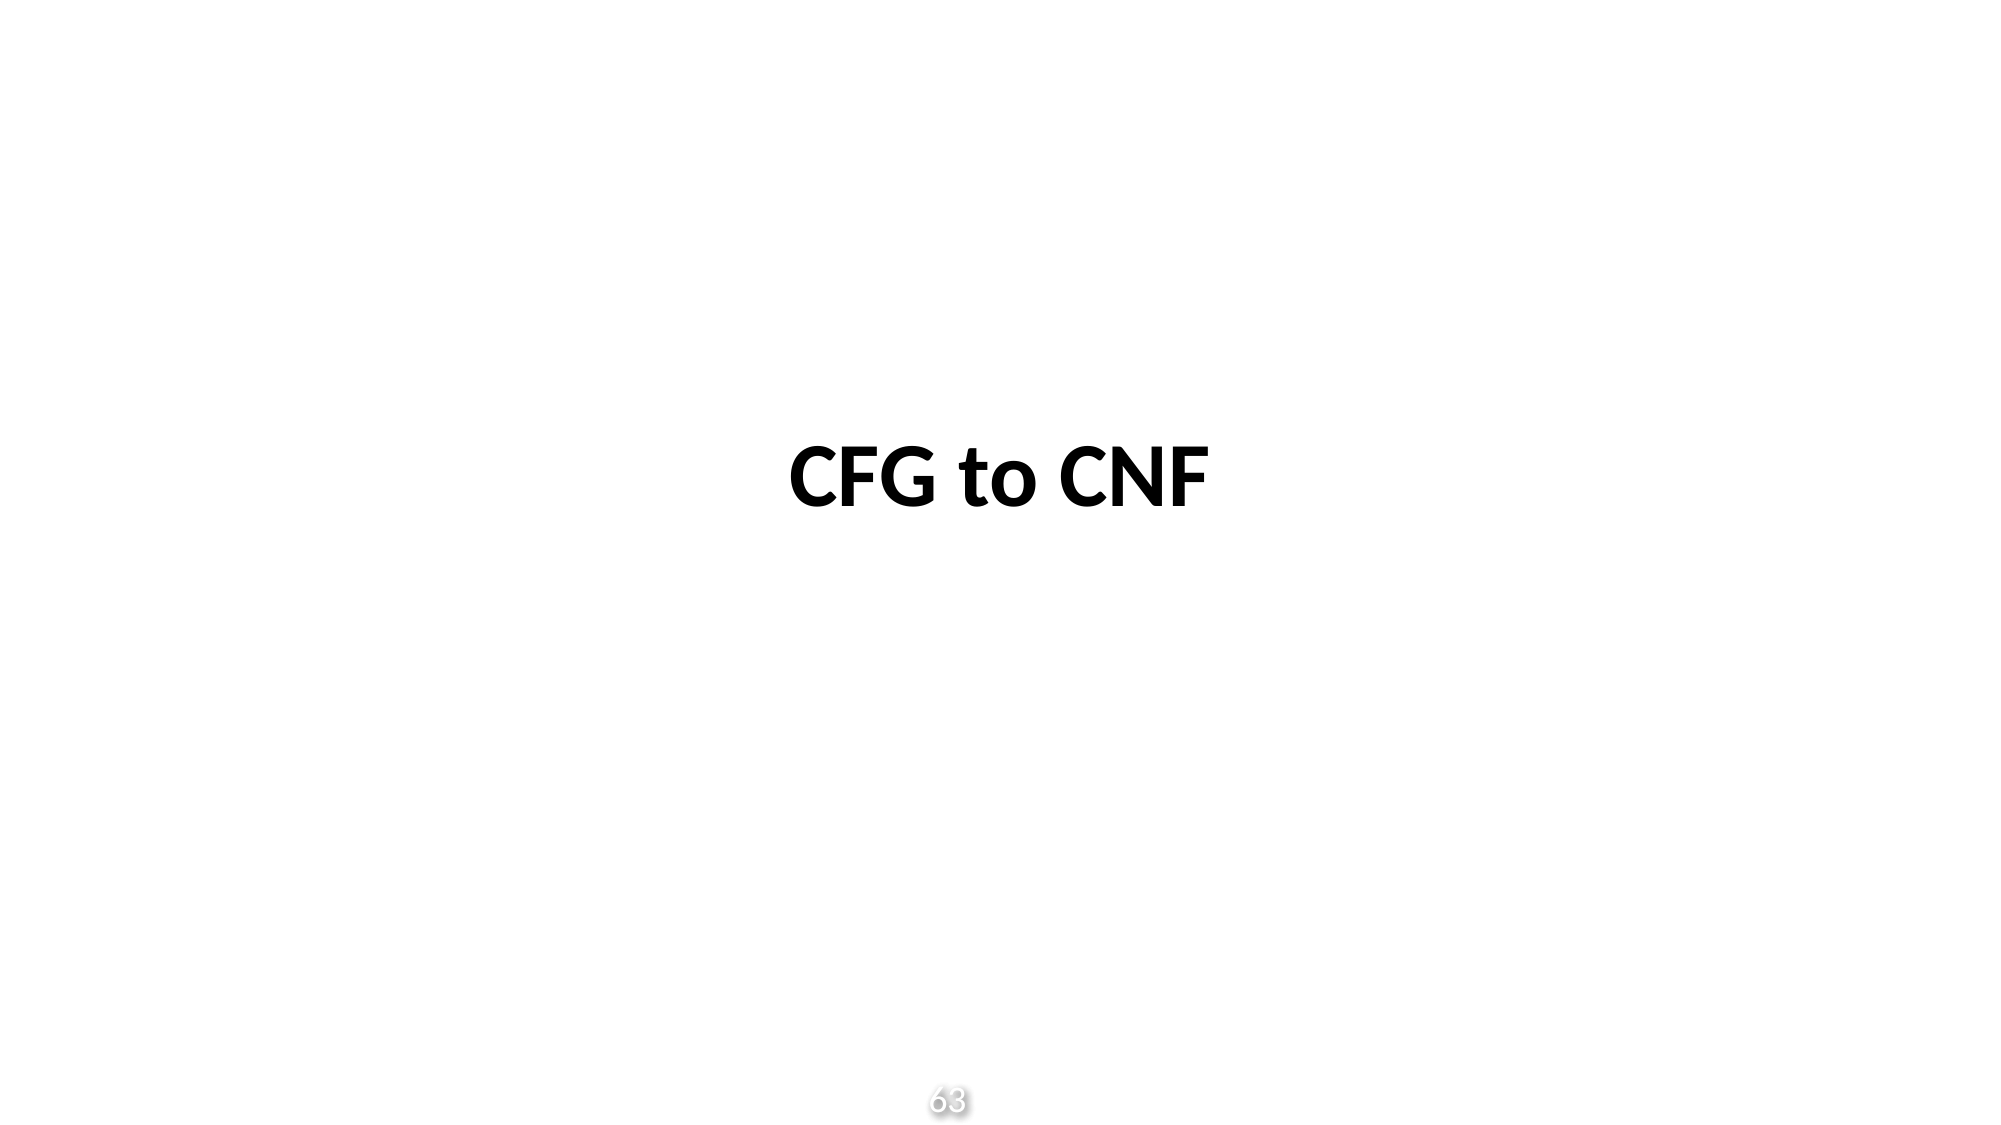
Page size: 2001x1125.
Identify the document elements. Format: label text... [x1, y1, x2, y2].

title CFG to CNF [150, 349, 1850, 591]
